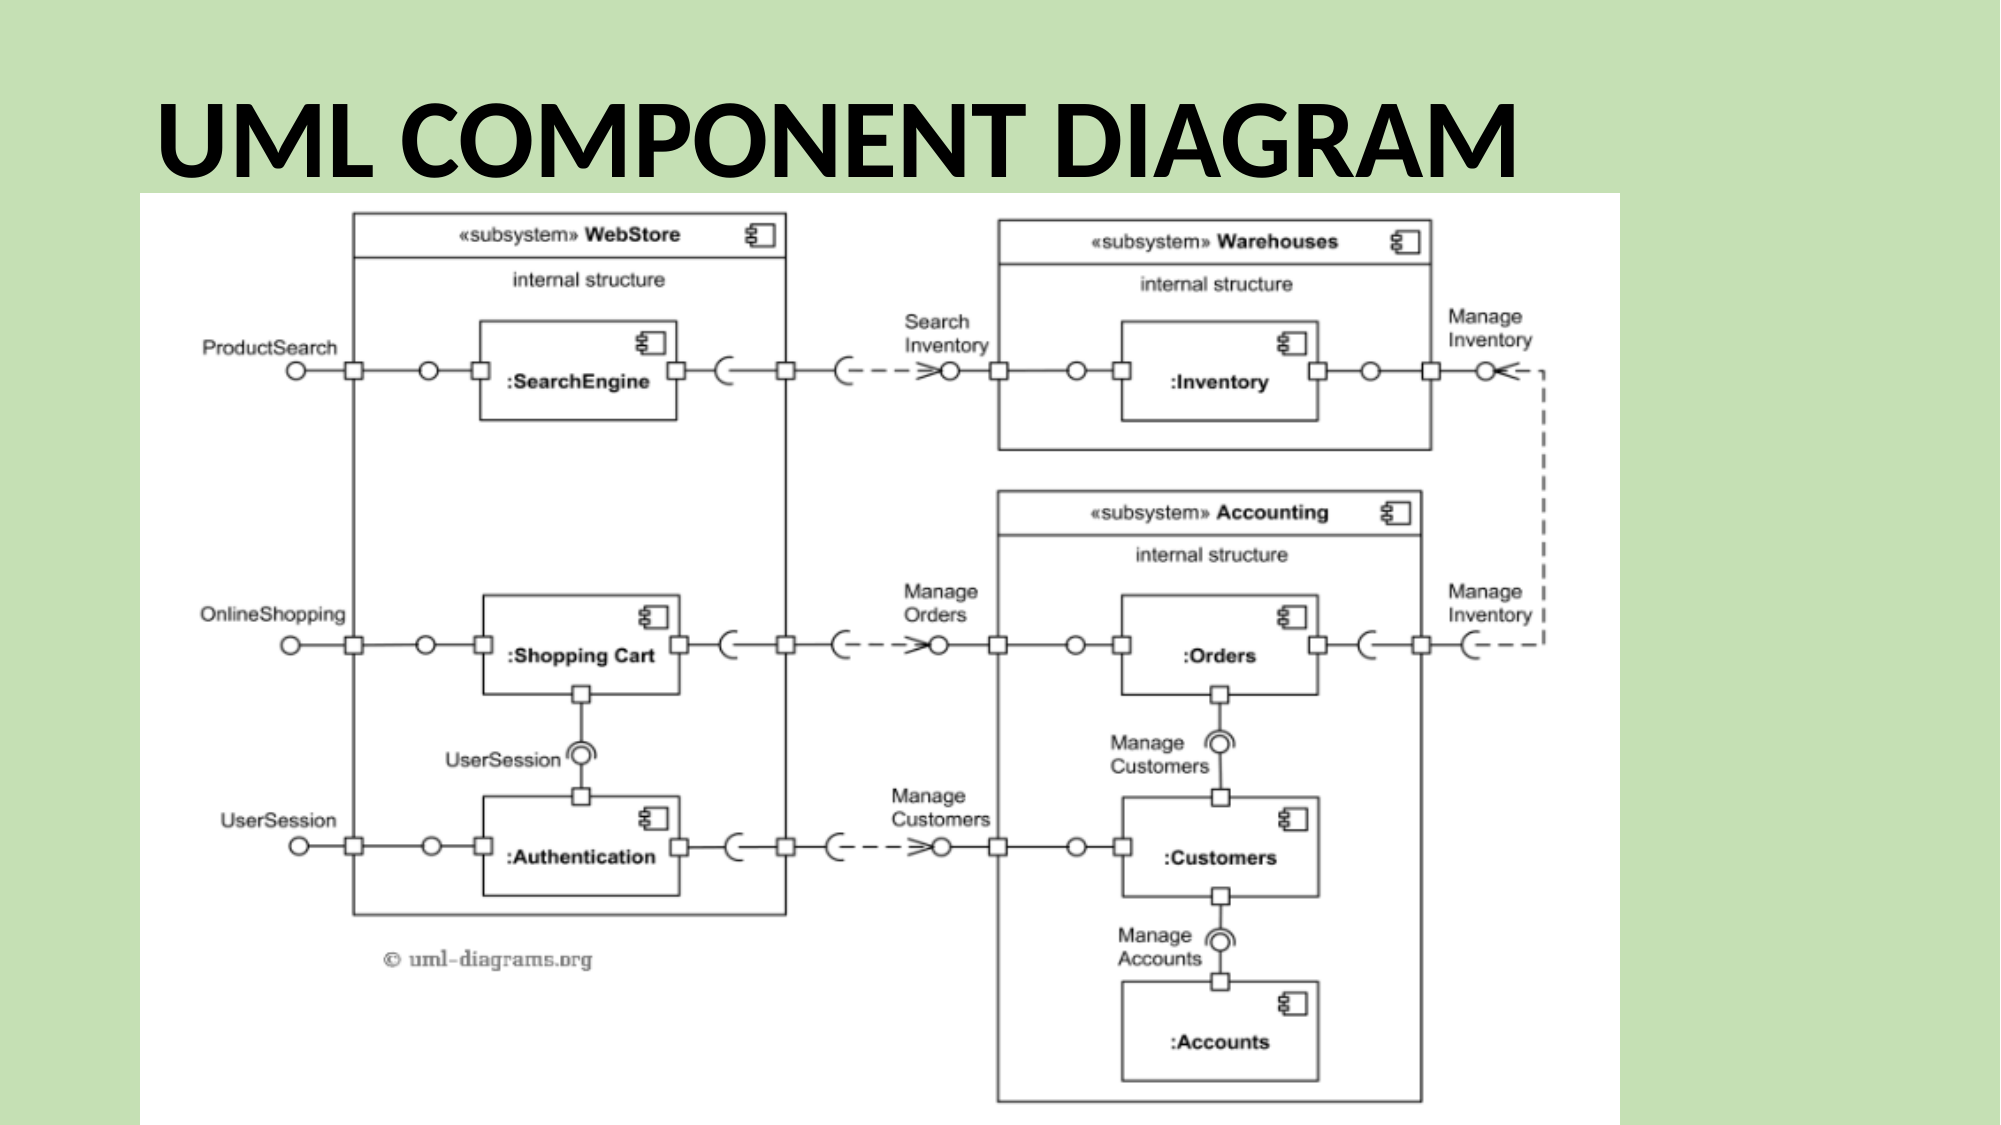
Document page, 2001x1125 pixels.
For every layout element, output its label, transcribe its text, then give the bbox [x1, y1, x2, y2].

text_box UML COMPONENT DIAGRAM [140, 57, 1584, 193]
picture [140, 193, 1620, 1125]
